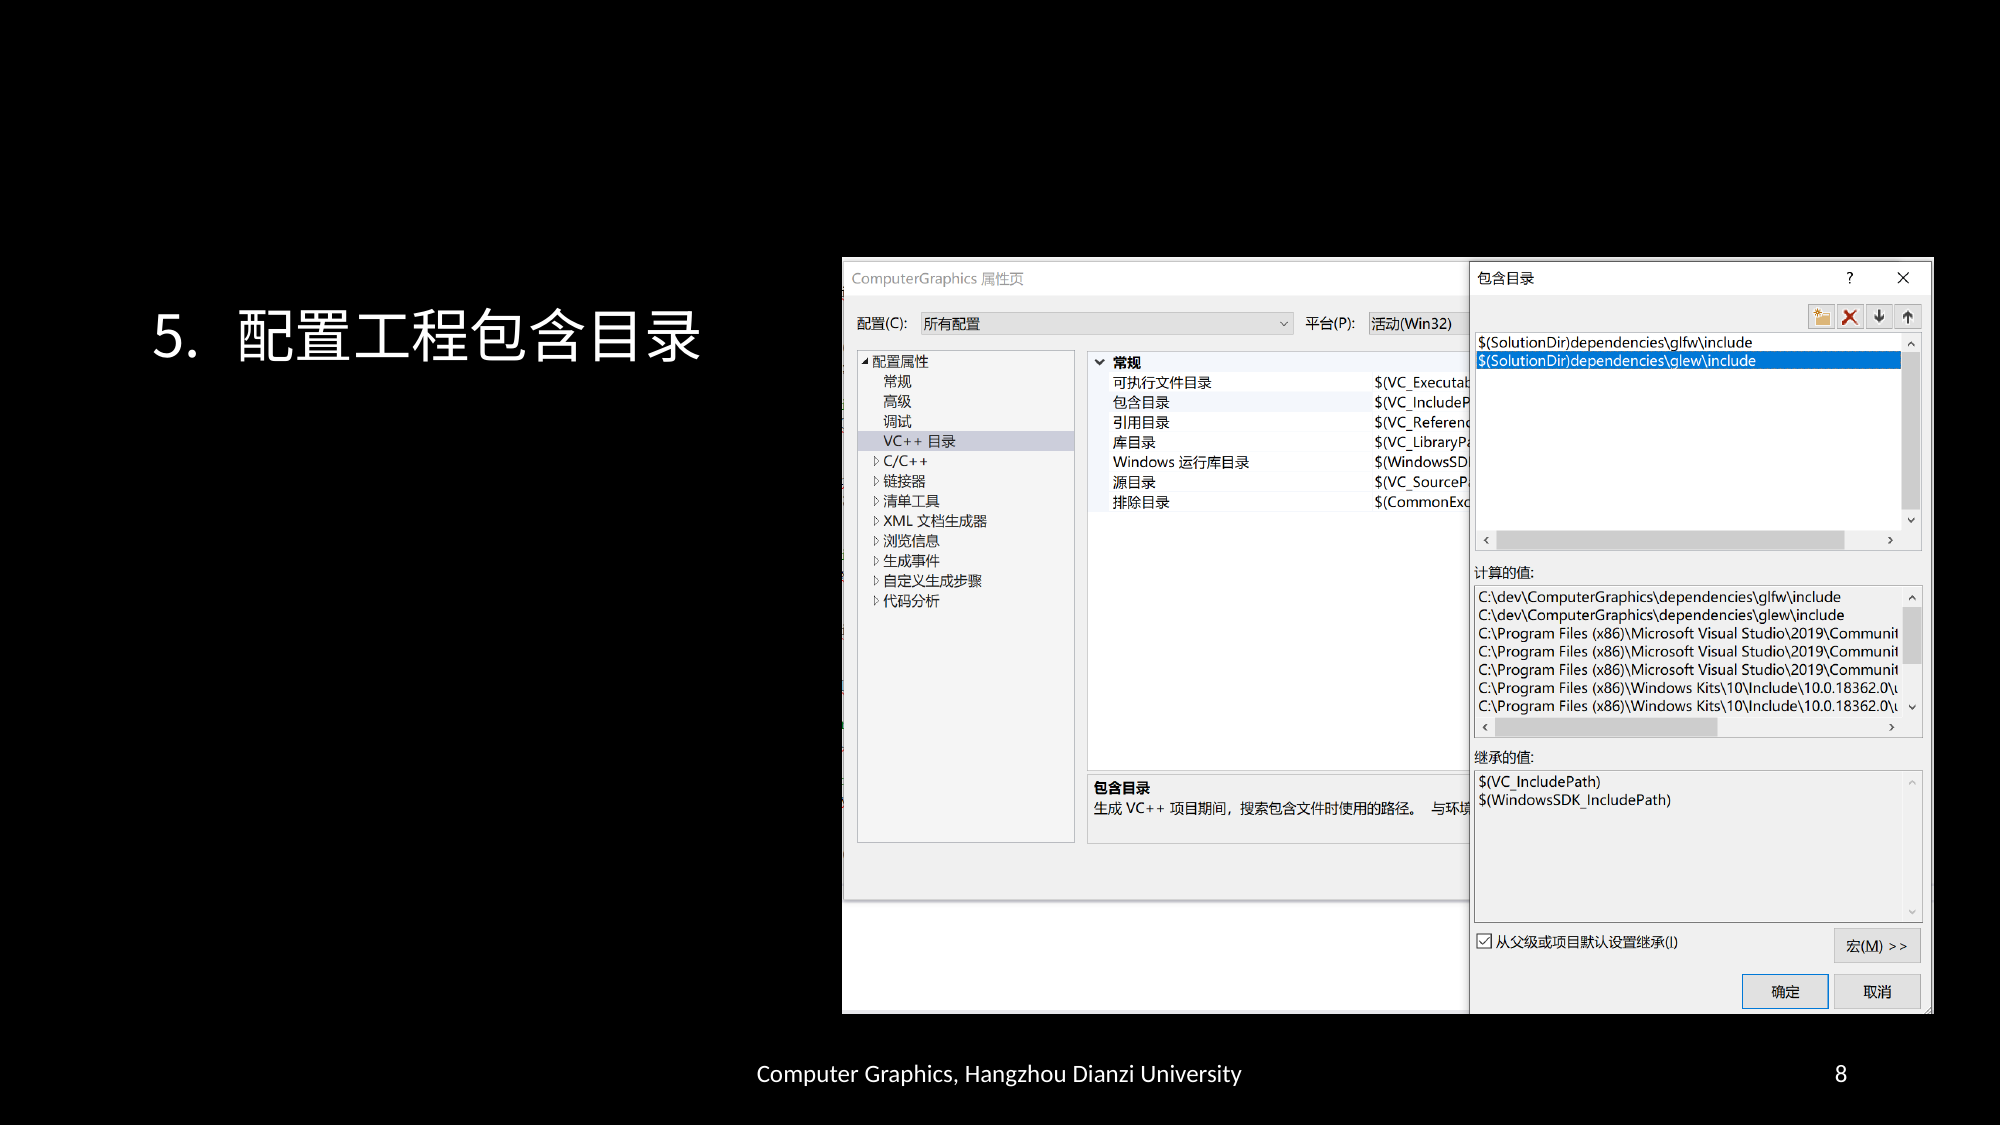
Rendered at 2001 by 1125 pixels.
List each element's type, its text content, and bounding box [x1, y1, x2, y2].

slide_number 8 [1412, 1042, 1863, 1103]
picture [842, 257, 1934, 1014]
list 配置工程包含目录 [137, 299, 842, 1014]
footer Computer Graphics, Hangzhou Dianzi University [662, 1042, 1338, 1103]
